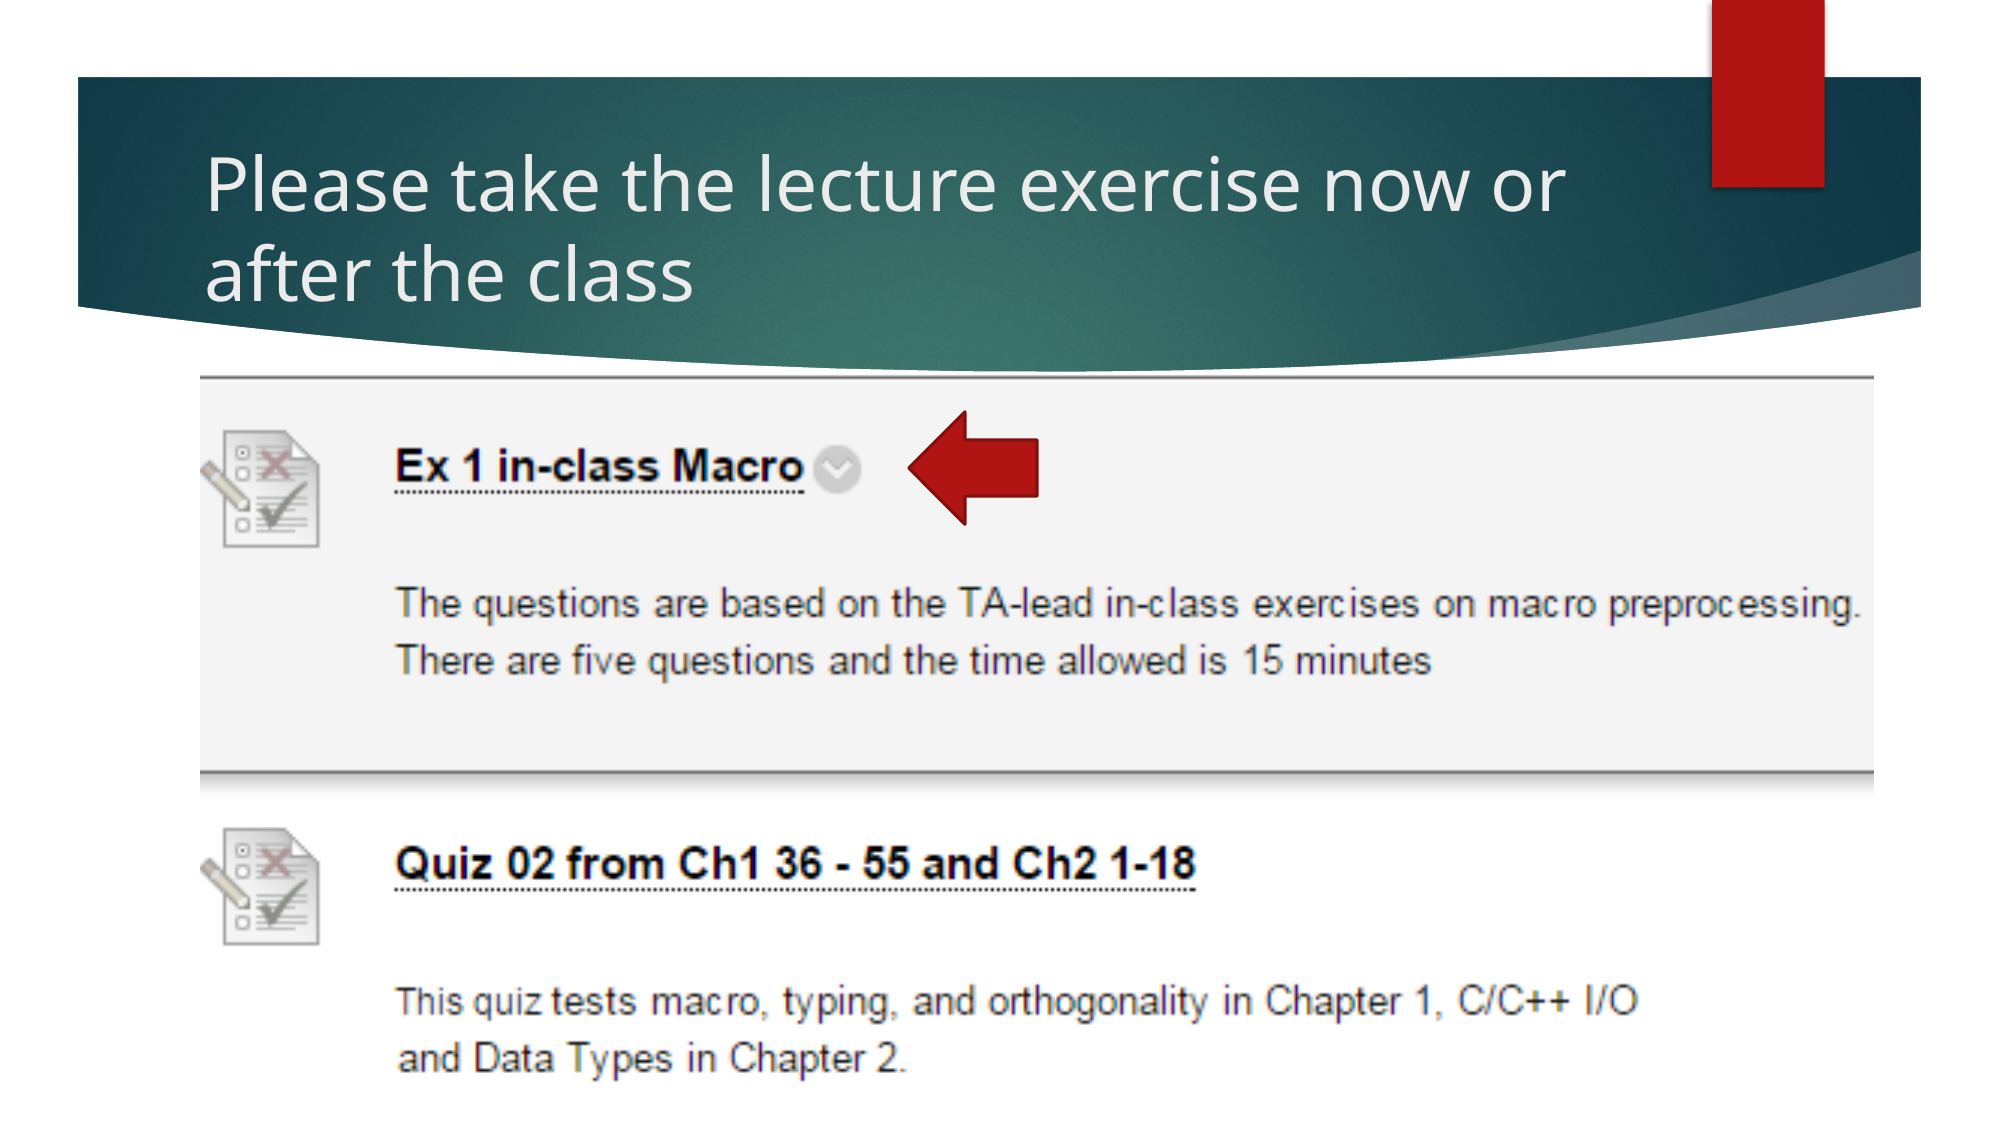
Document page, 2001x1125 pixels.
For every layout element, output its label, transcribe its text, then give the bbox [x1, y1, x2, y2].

title Please take the lecture exercise now or after the class [189, 120, 1638, 333]
picture [199, 374, 1874, 1094]
